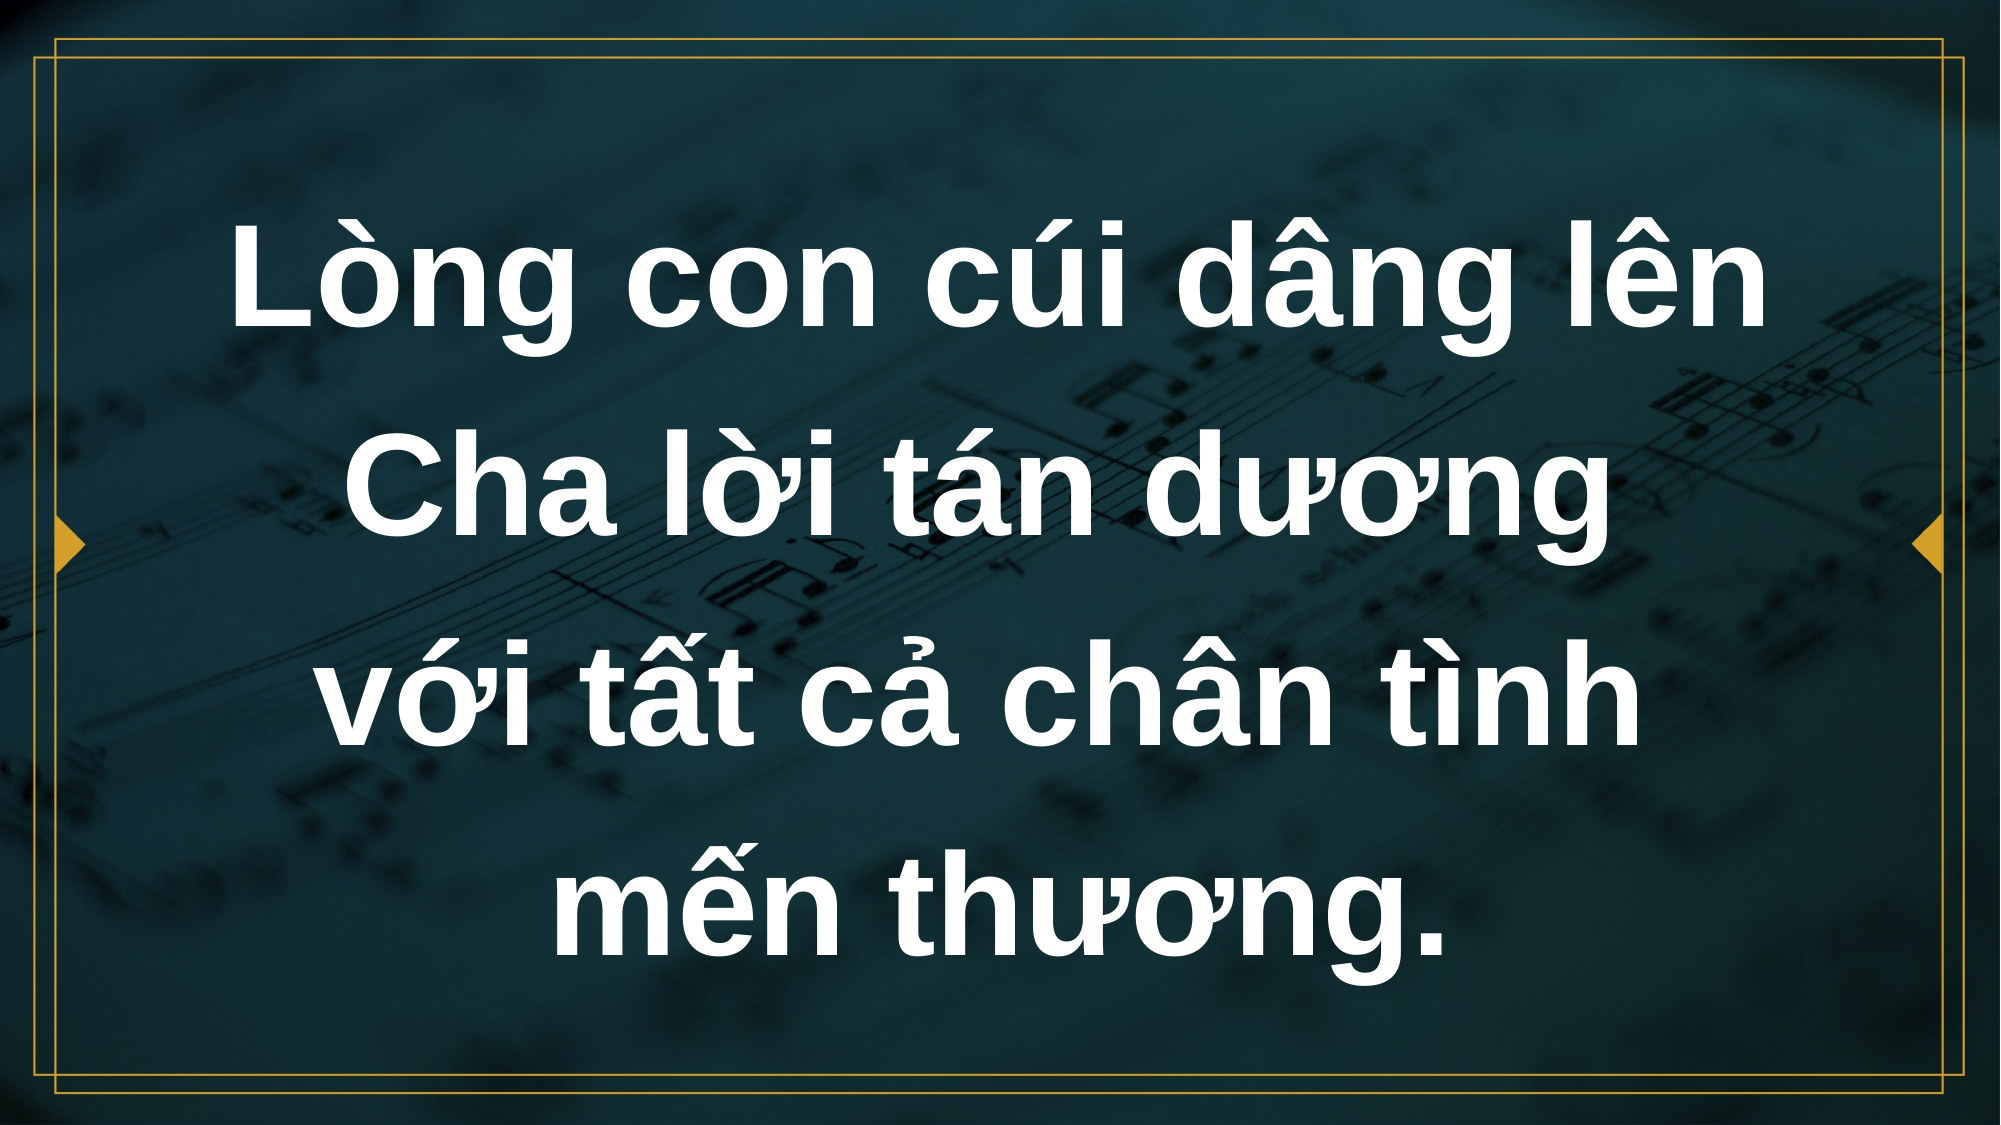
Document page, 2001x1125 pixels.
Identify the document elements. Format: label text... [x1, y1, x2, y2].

picture [0, 0, 2000, 1125]
title Lòng con cúi dâng lên Cha lời tán dương với tất cả chân tình mến thương. [55, 53, 1945, 1077]
